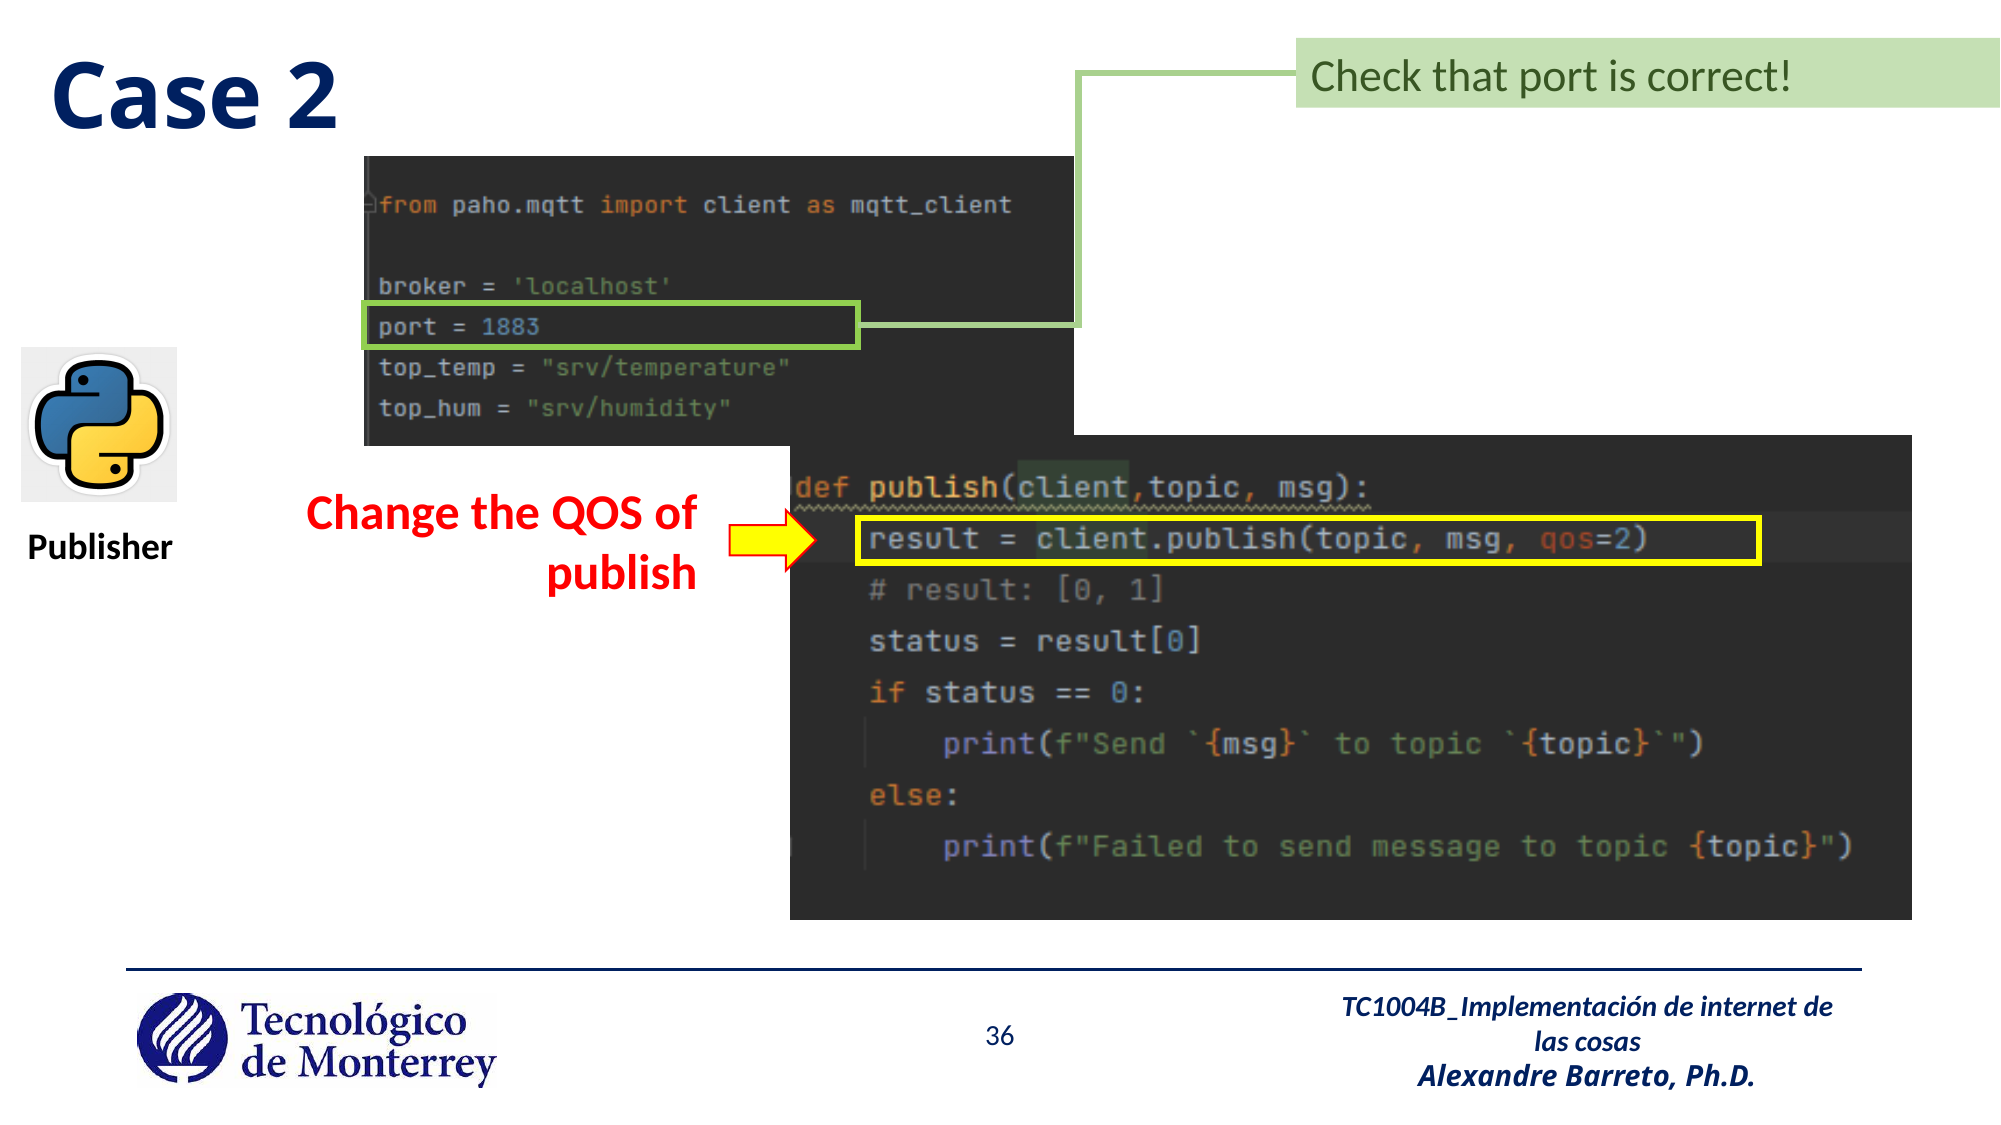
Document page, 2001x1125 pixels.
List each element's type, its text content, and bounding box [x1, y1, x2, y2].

text_box Check that port is correct! [1296, 37, 2000, 108]
text_box Change the QOS of publish [218, 472, 713, 607]
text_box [857, 73, 1297, 326]
picture [137, 993, 497, 1088]
picture [21, 347, 177, 502]
text_box [728, 507, 790, 574]
text_box Publisher [12, 514, 189, 574]
picture [363, 156, 1912, 920]
title Case 2 [34, 21, 1760, 176]
